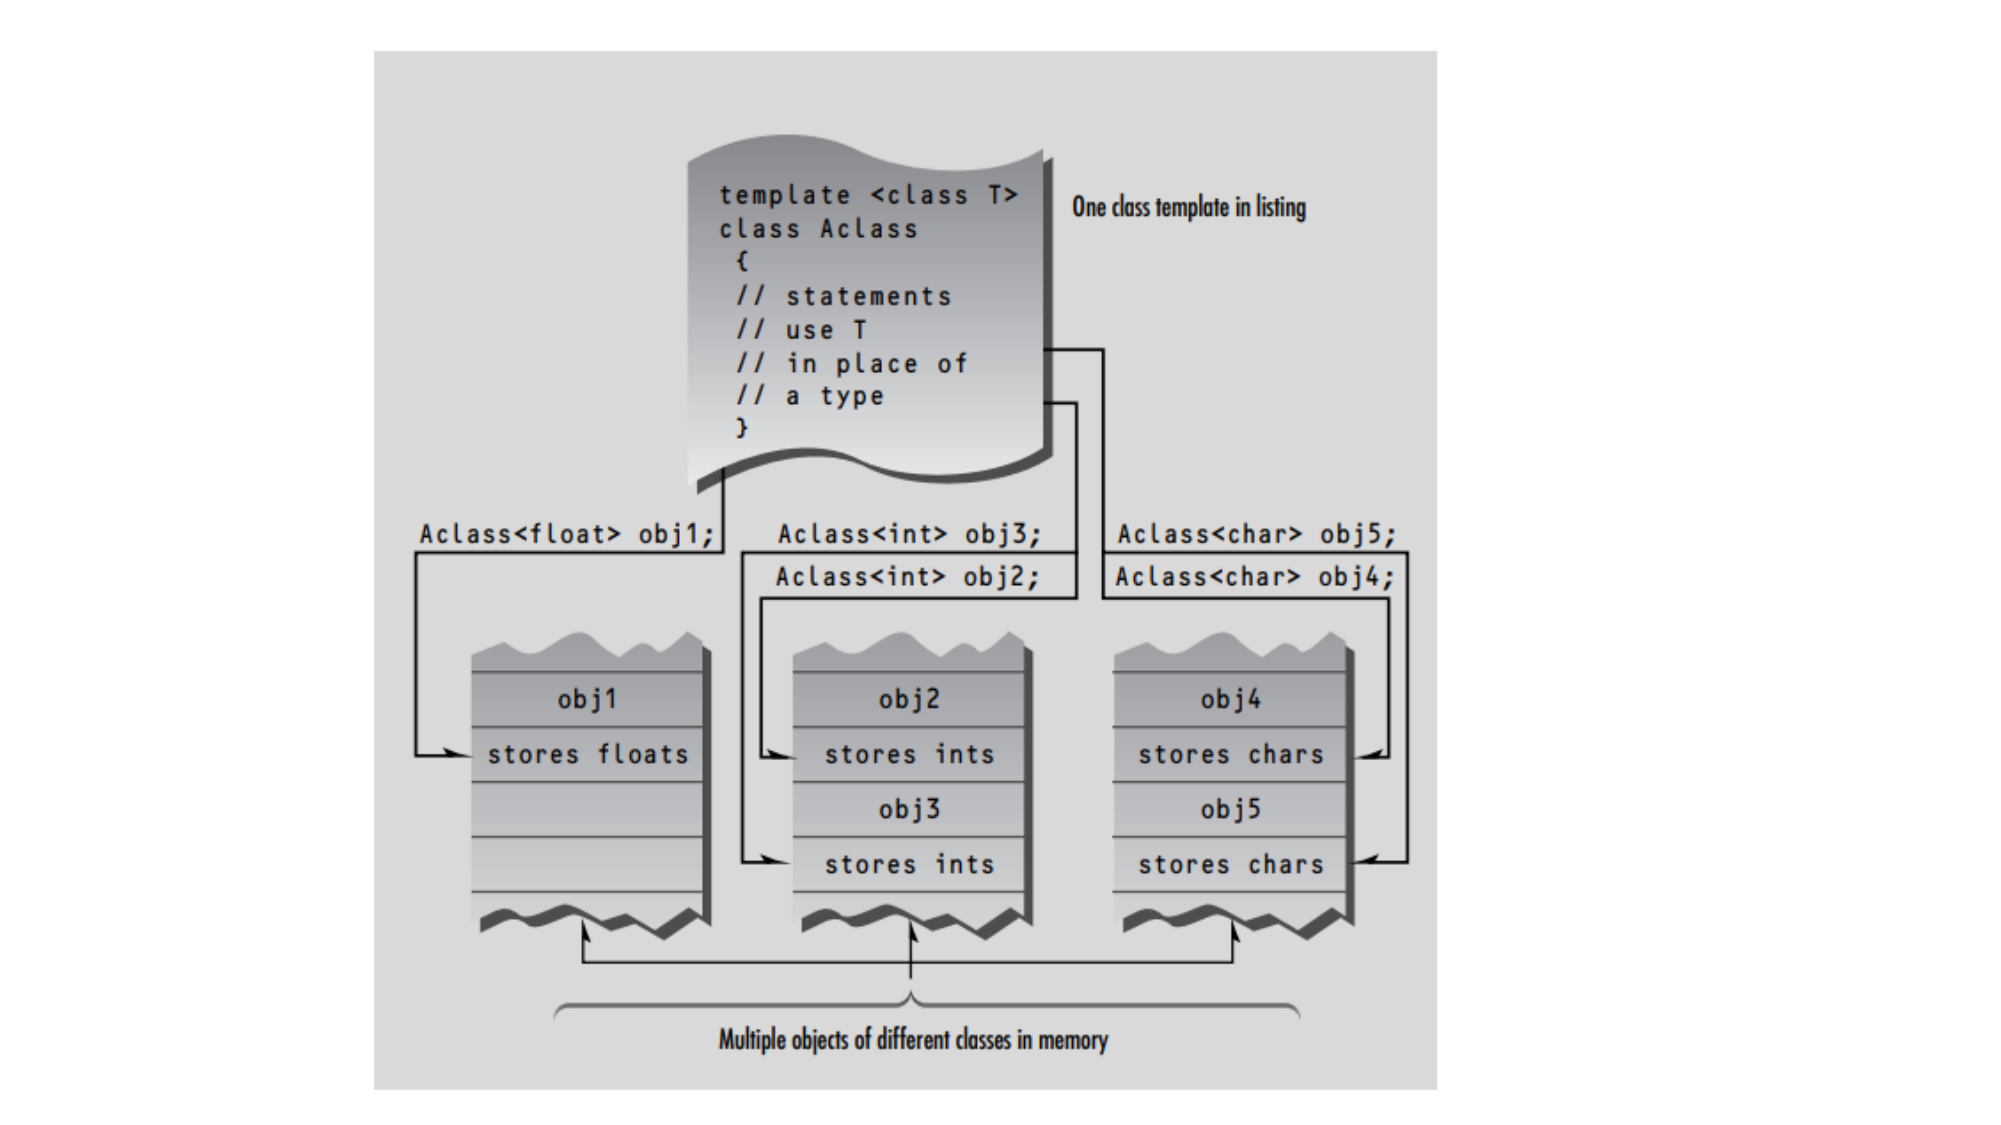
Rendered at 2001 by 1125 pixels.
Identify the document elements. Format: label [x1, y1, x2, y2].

list [362, 39, 1450, 1092]
